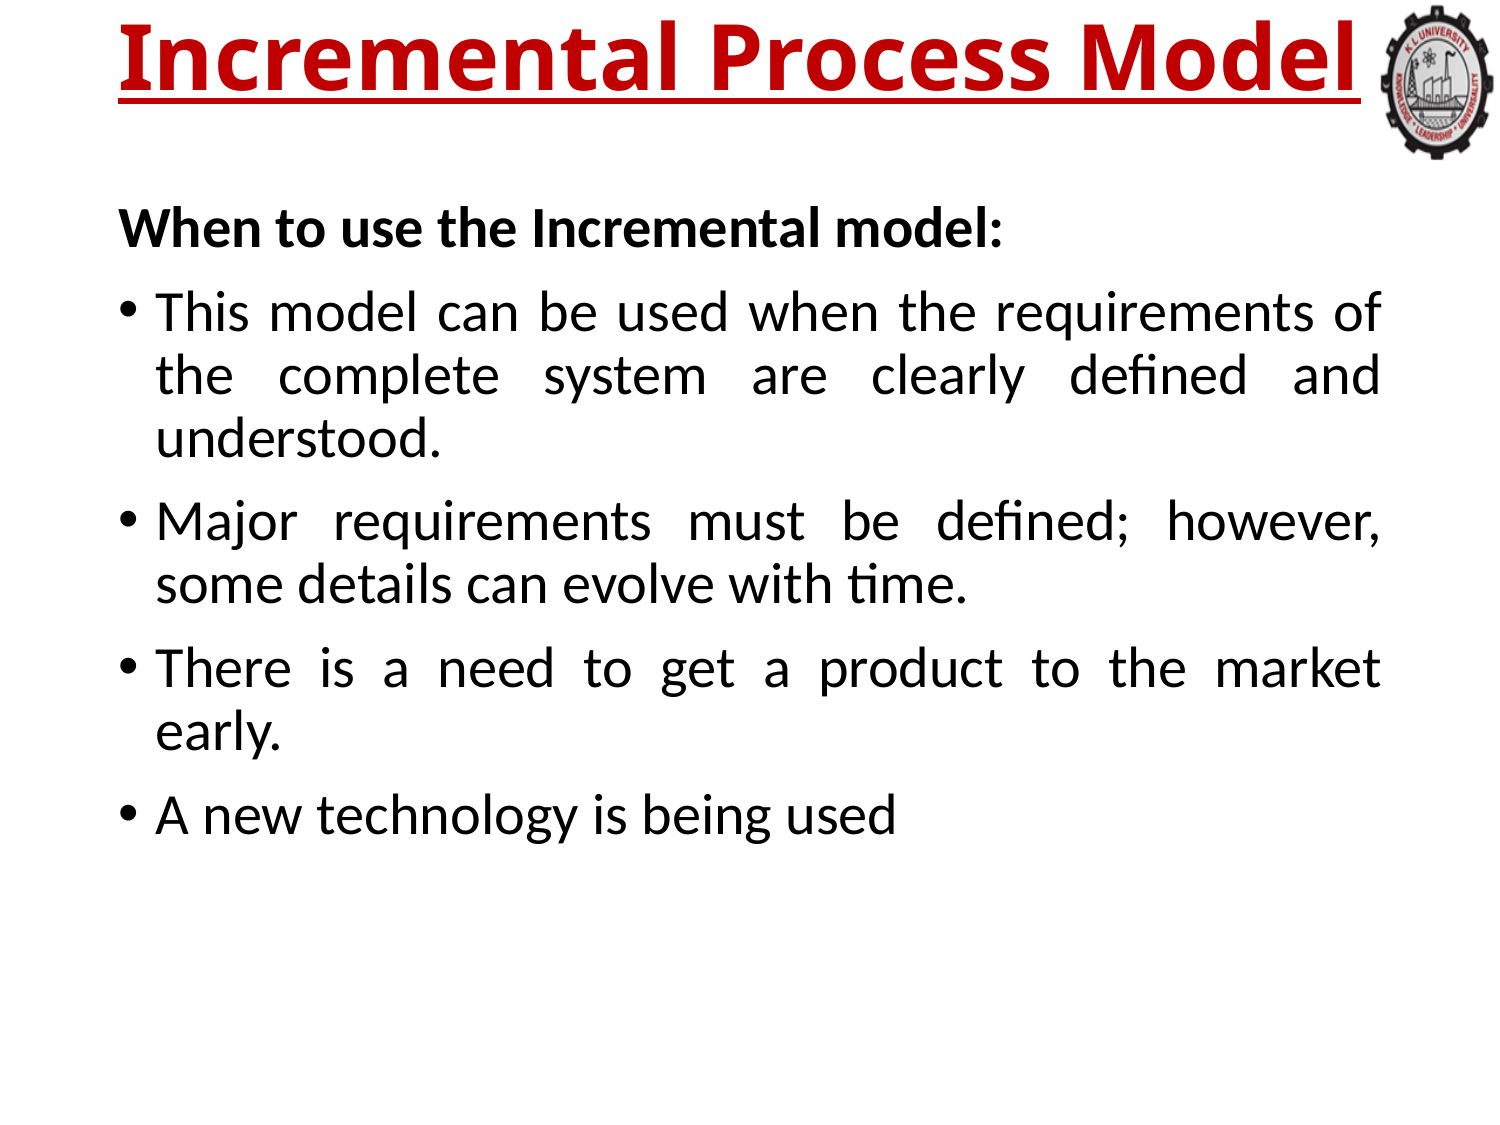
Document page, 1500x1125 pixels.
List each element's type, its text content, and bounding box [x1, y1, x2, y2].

picture [1370, 0, 1500, 173]
title Incremental Process Model [102, 59, 1398, 173]
list When to use the Incremental model: This model can be used when the requirements of the complete system are clearly defined and understood. Major requirements must be defined; however, some details can evolve with time. There is a need to get a product to the market early. A new technology is being used [102, 189, 1398, 1014]
